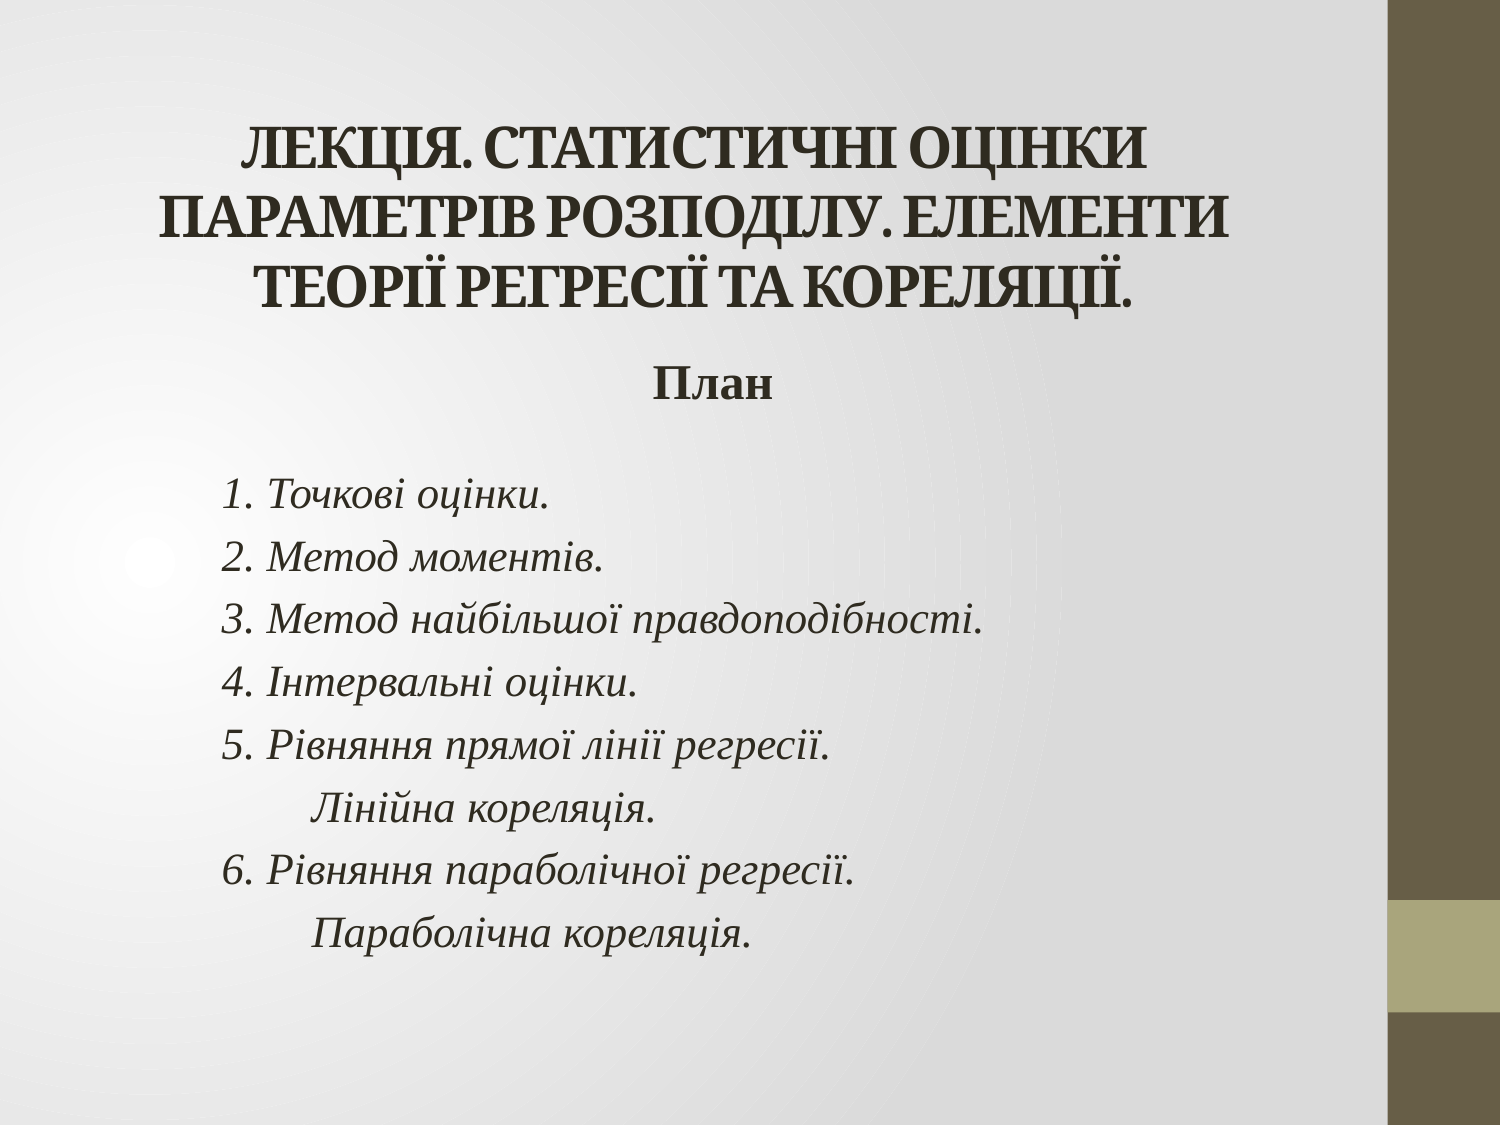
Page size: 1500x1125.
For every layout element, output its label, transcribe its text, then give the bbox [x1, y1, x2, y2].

text_box План [637, 342, 789, 418]
subtitle 1. Точкові оцінки. 2. Метод моментів. 3. Метод найбільшої правдоподібності. 4. Інтервальні оцінки. 5. Рівняння прямої лінії регресії. Лінійна кореляція. 6. Рівняння параболічної регресії. Параболічна кореляція. [206, 456, 1140, 965]
title ЛЕКЦІЯ. СТАТИСТИЧНІ ОЦІНКИ ПАРАМЕТРІВ РОЗПОДІЛУ. ЕЛЕМЕНТИ ТЕОРІЇ РЕГРЕСІЇ ТА КОРЕЛЯЦІЇ. [82, 101, 1306, 327]
